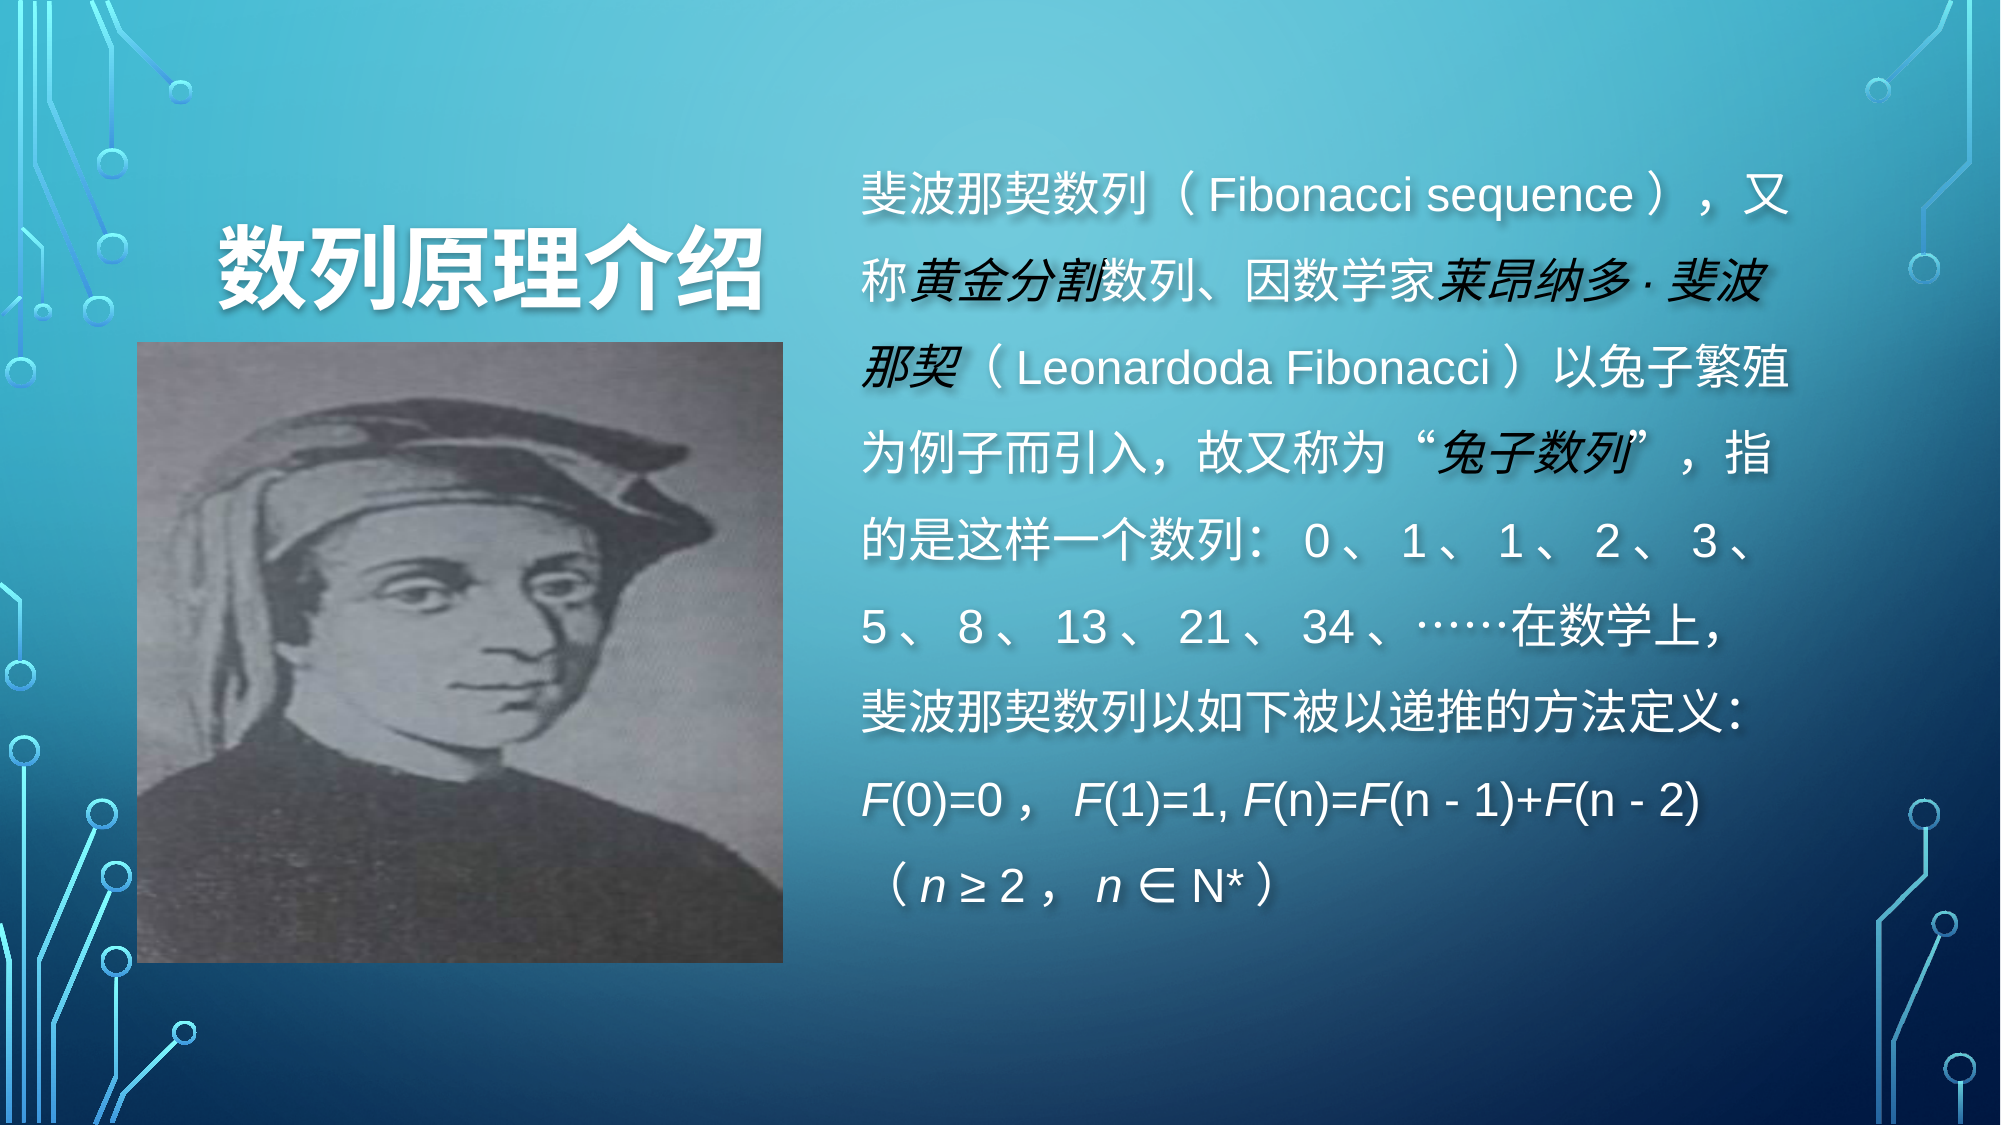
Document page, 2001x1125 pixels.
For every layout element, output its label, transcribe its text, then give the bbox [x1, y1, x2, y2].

picture [136, 342, 783, 963]
title 数列原理介绍 [137, 67, 783, 330]
list 斐波那契数列（Fibonacci sequence），又称黄金分割数列、因数学家莱昂纳多·斐波那契（Leonardoda Fibonacci）以兔子繁殖为例子而引入，故又称为“兔子数列”，指的是这样一个数列：0、1、1、2、3、5、8、13、21、34、……在数学上，斐波那契数列以如下被以递推的方法定义：F(0)=0，F(1)=1, F(n)=F(n - 1)+F(n - 2)（n ≥ 2，n ∈ N*） [845, 97, 1813, 950]
